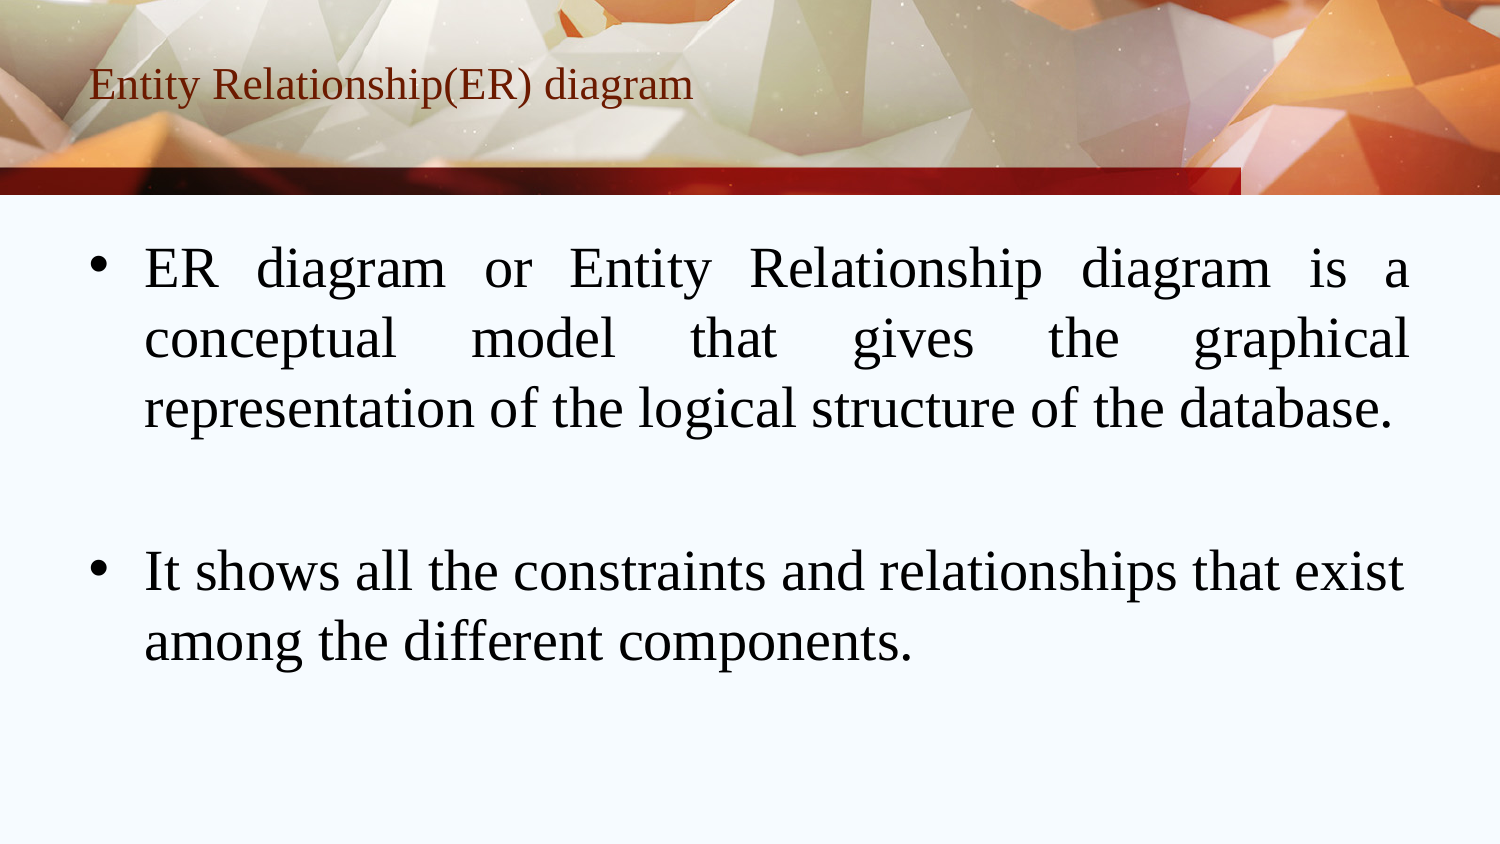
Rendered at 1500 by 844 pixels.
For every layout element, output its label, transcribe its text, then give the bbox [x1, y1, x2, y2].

list ER diagram or Entity Relationship diagram is a conceptual model that gives the graphical representation of the logical structure of the database. It shows all the constraints and relationships that exist among the different components. [73, 221, 1427, 798]
picture [0, 0, 1500, 844]
title Entity Relationship(ER) diagram [73, 46, 1427, 172]
